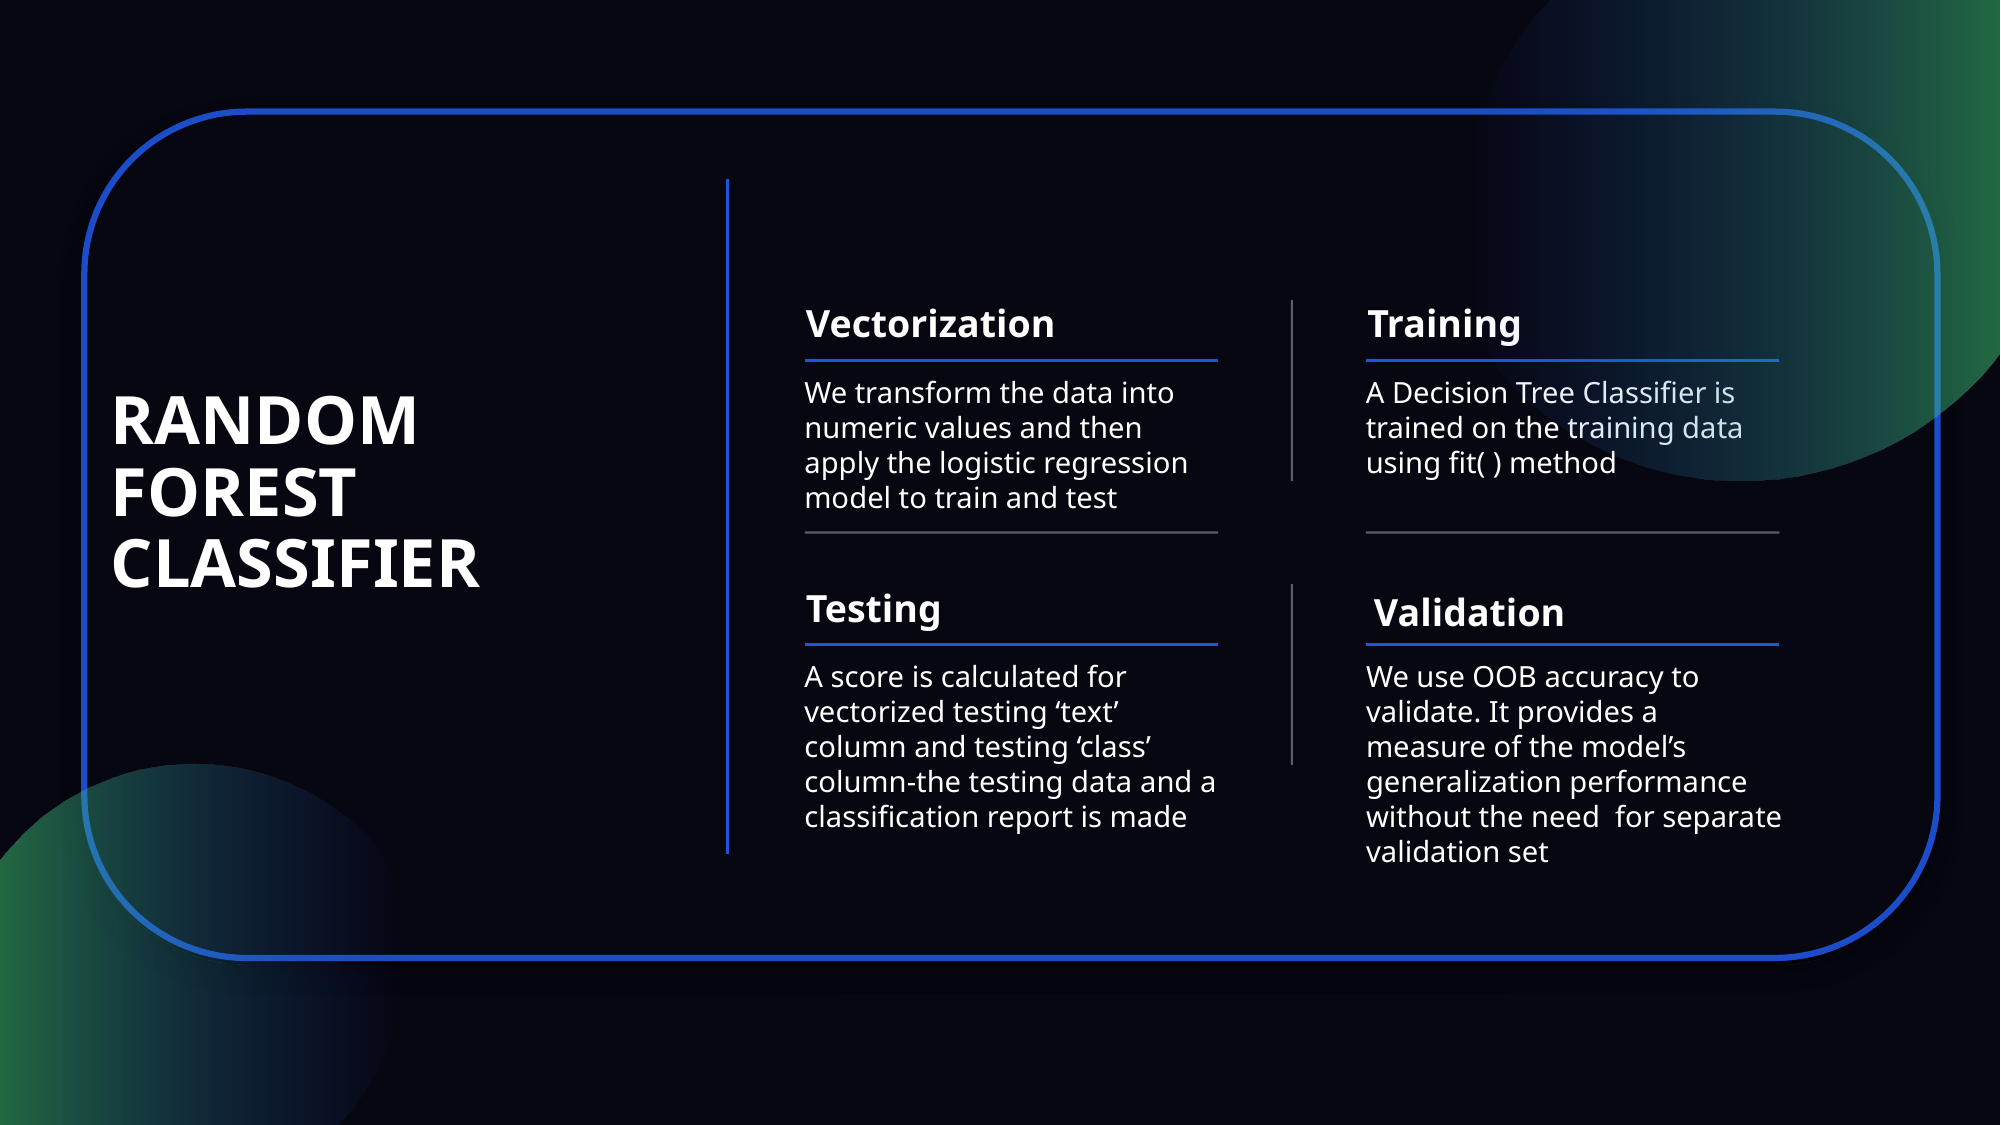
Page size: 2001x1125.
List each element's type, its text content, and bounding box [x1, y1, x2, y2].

text_box Vectorization [805, 300, 1216, 346]
text_box A Decision Tree Classifier is trained on the training data using fit( ) method [1365, 374, 1708, 481]
text_box [0, 762, 406, 1125]
text_box Training [1367, 300, 1483, 346]
text_box We transform the data into numeric values and then apply the logistic regression model to train and test [804, 374, 1218, 514]
text_box [83, 110, 1939, 960]
text_box RANDOM FOREST CLASSIFIER [95, 413, 708, 576]
text_box Testing [805, 584, 1216, 630]
text_box Validation [1374, 589, 1785, 635]
text_box A score is calculated for vectorized testing ‘text’ column and testing ‘class’ column-the testing data and a classification report is made [804, 658, 1218, 765]
text_box [1460, 0, 2000, 482]
text_box We use OOB accuracy to validate. It provides a measure of the model’s generalization performance without the need for separate validation set [1365, 658, 1785, 800]
